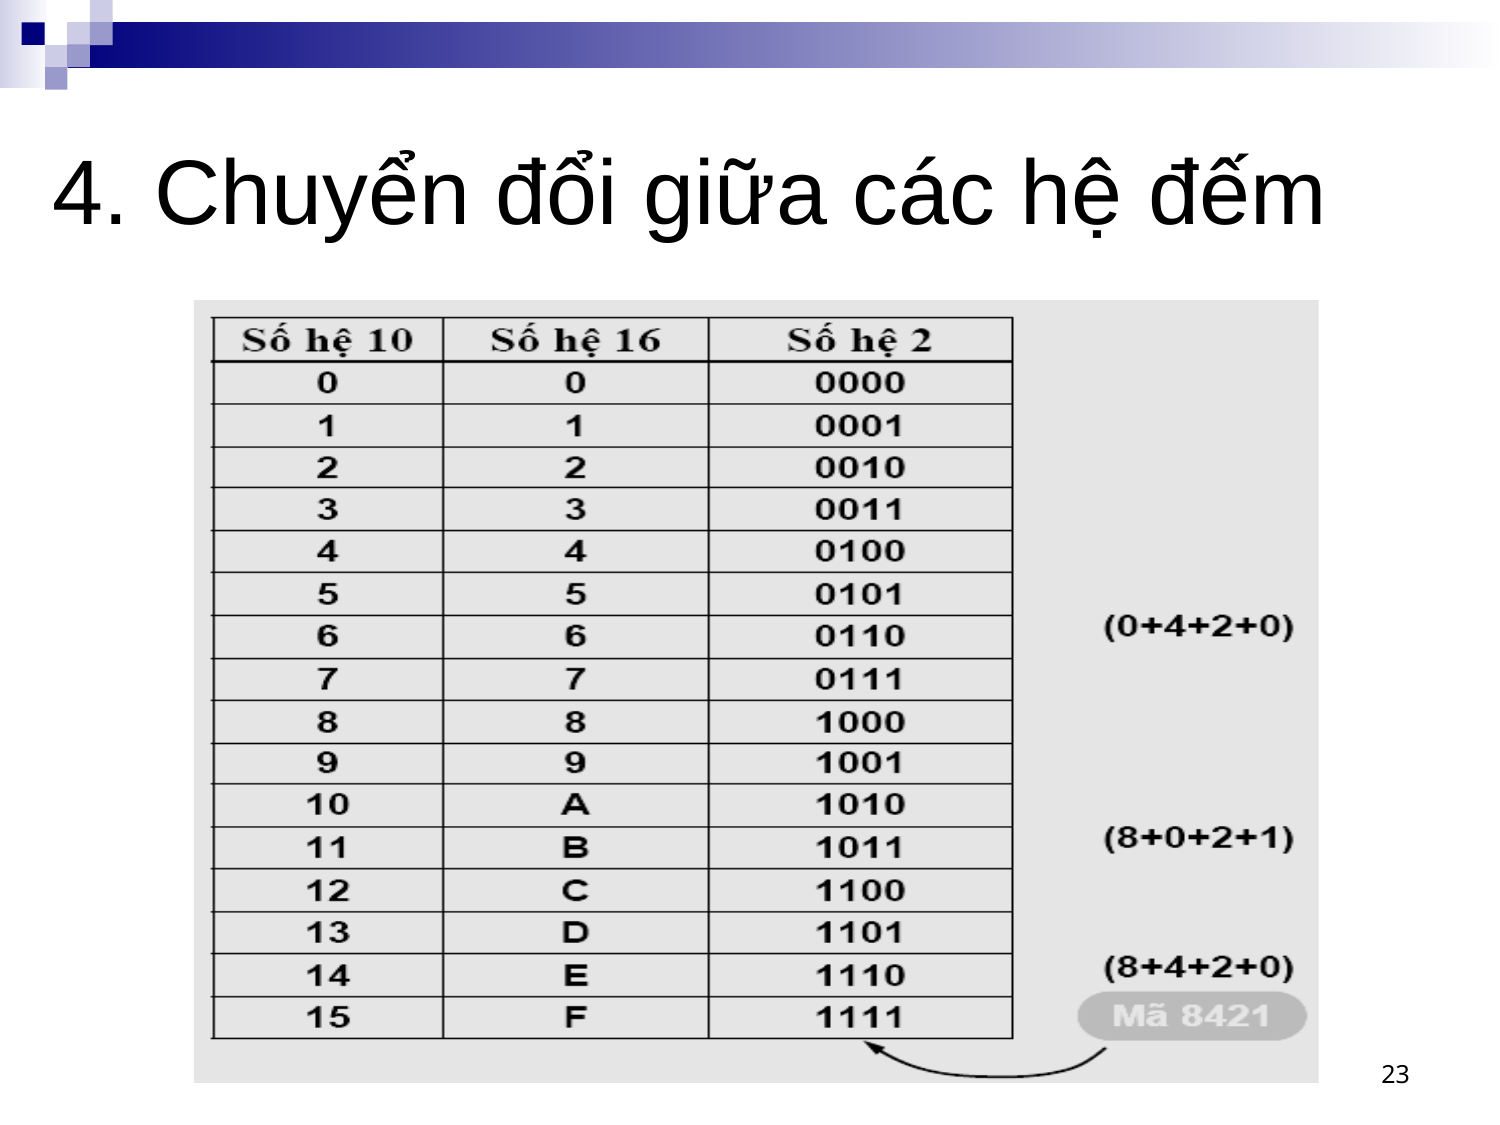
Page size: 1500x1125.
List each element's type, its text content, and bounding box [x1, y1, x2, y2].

slide_number ‹#› [1074, 1025, 1425, 1100]
picture [193, 299, 1319, 1083]
title 4. Chuyển đổi giữa các hệ đếm [37, 75, 1475, 300]
